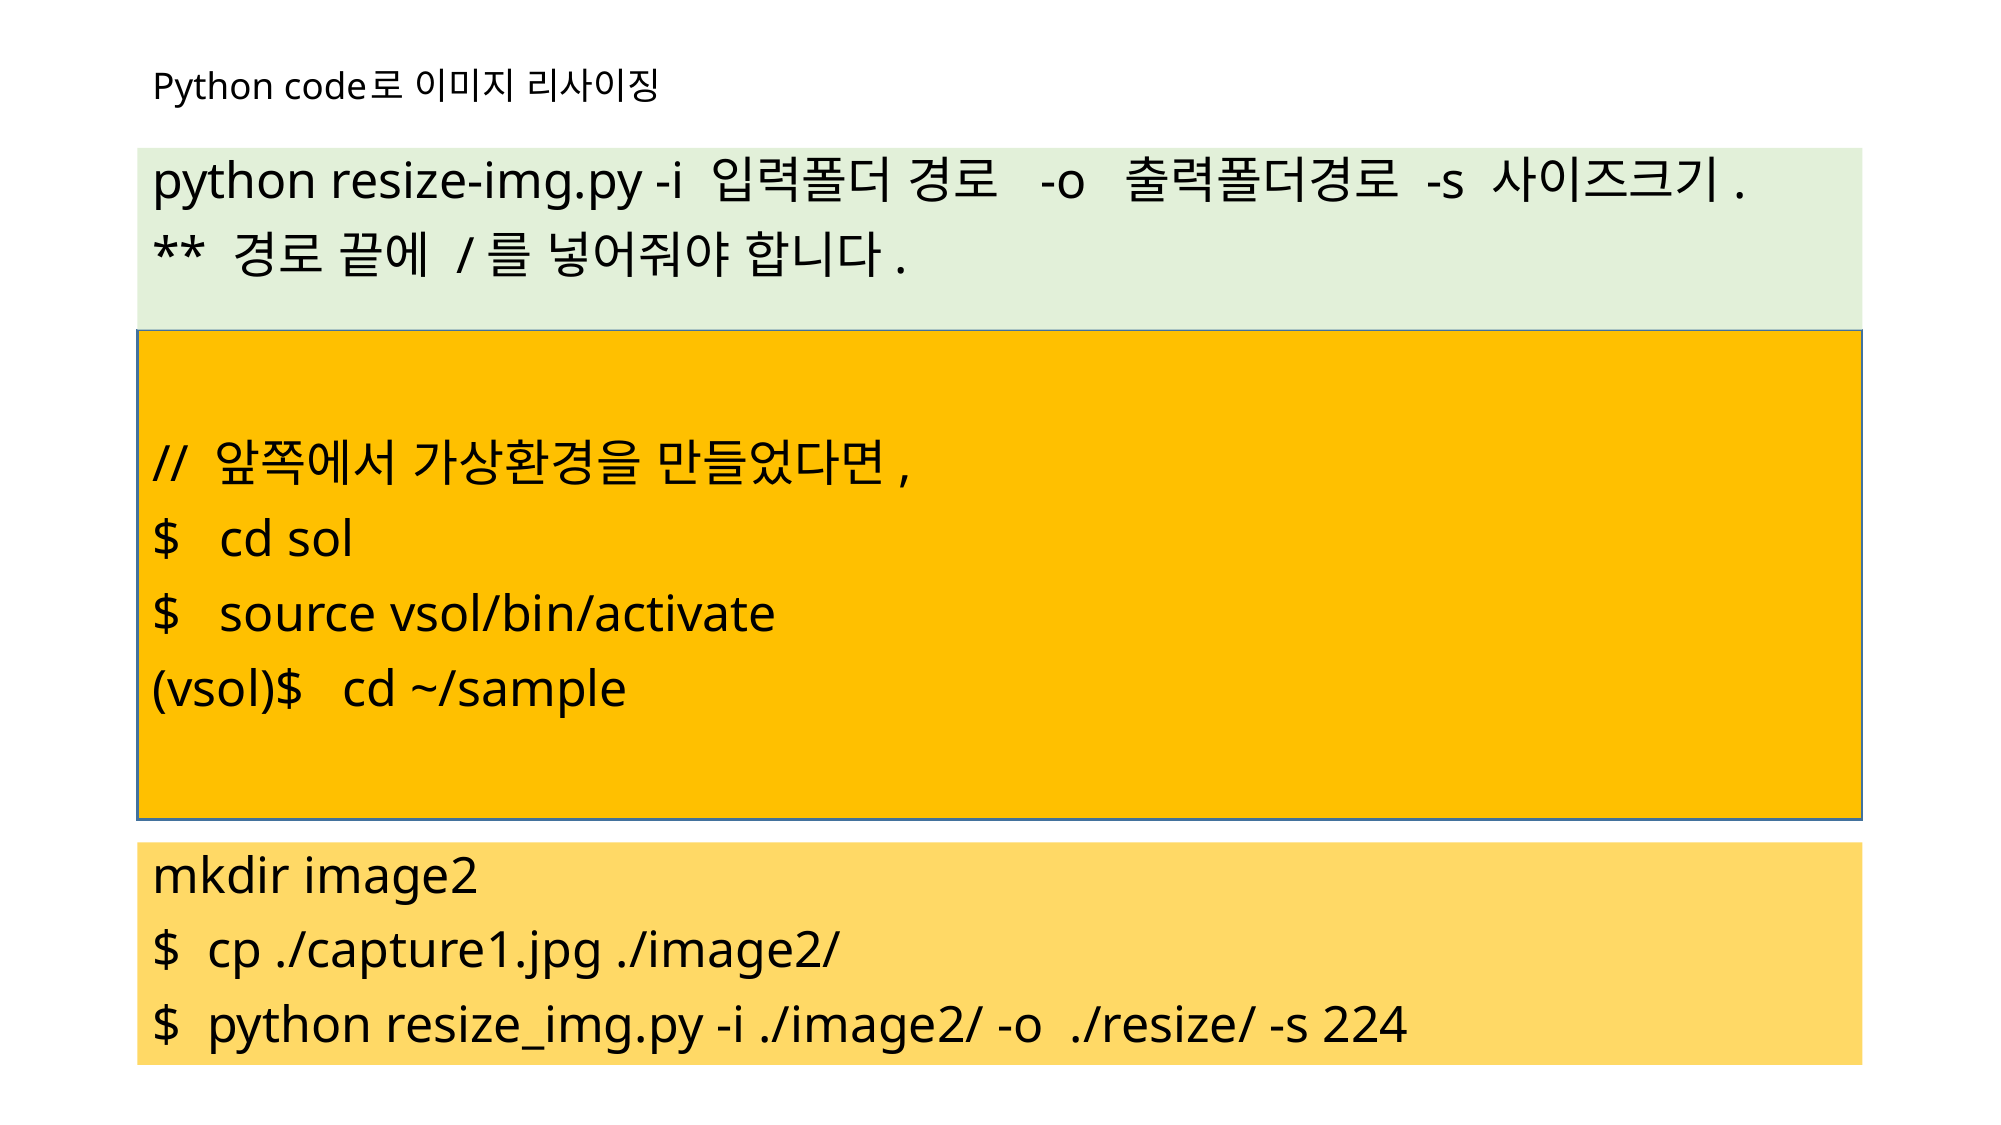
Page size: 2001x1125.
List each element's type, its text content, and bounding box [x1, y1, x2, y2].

text_box mkdir image2 $ cp ./capture1.jpg ./image2/ $ python resize_img.py -i ./image2/ -o ./resize/ -s 224 [137, 842, 1863, 1065]
text_box python resize-img.py -i 입력폴더 경로 -o 출력폴더경로 -s 사이즈크기. ** 경로 끝에 /를 넣어줘야 합니다. [137, 147, 1863, 330]
list // 앞쪽에서 가상환경을 만들었다면, $ cd sol $ source vsol/bin/activate (vsol)$ cd ~/sample [136, 329, 1863, 821]
title Python code로 이미지 리사이징 [137, 59, 1863, 116]
